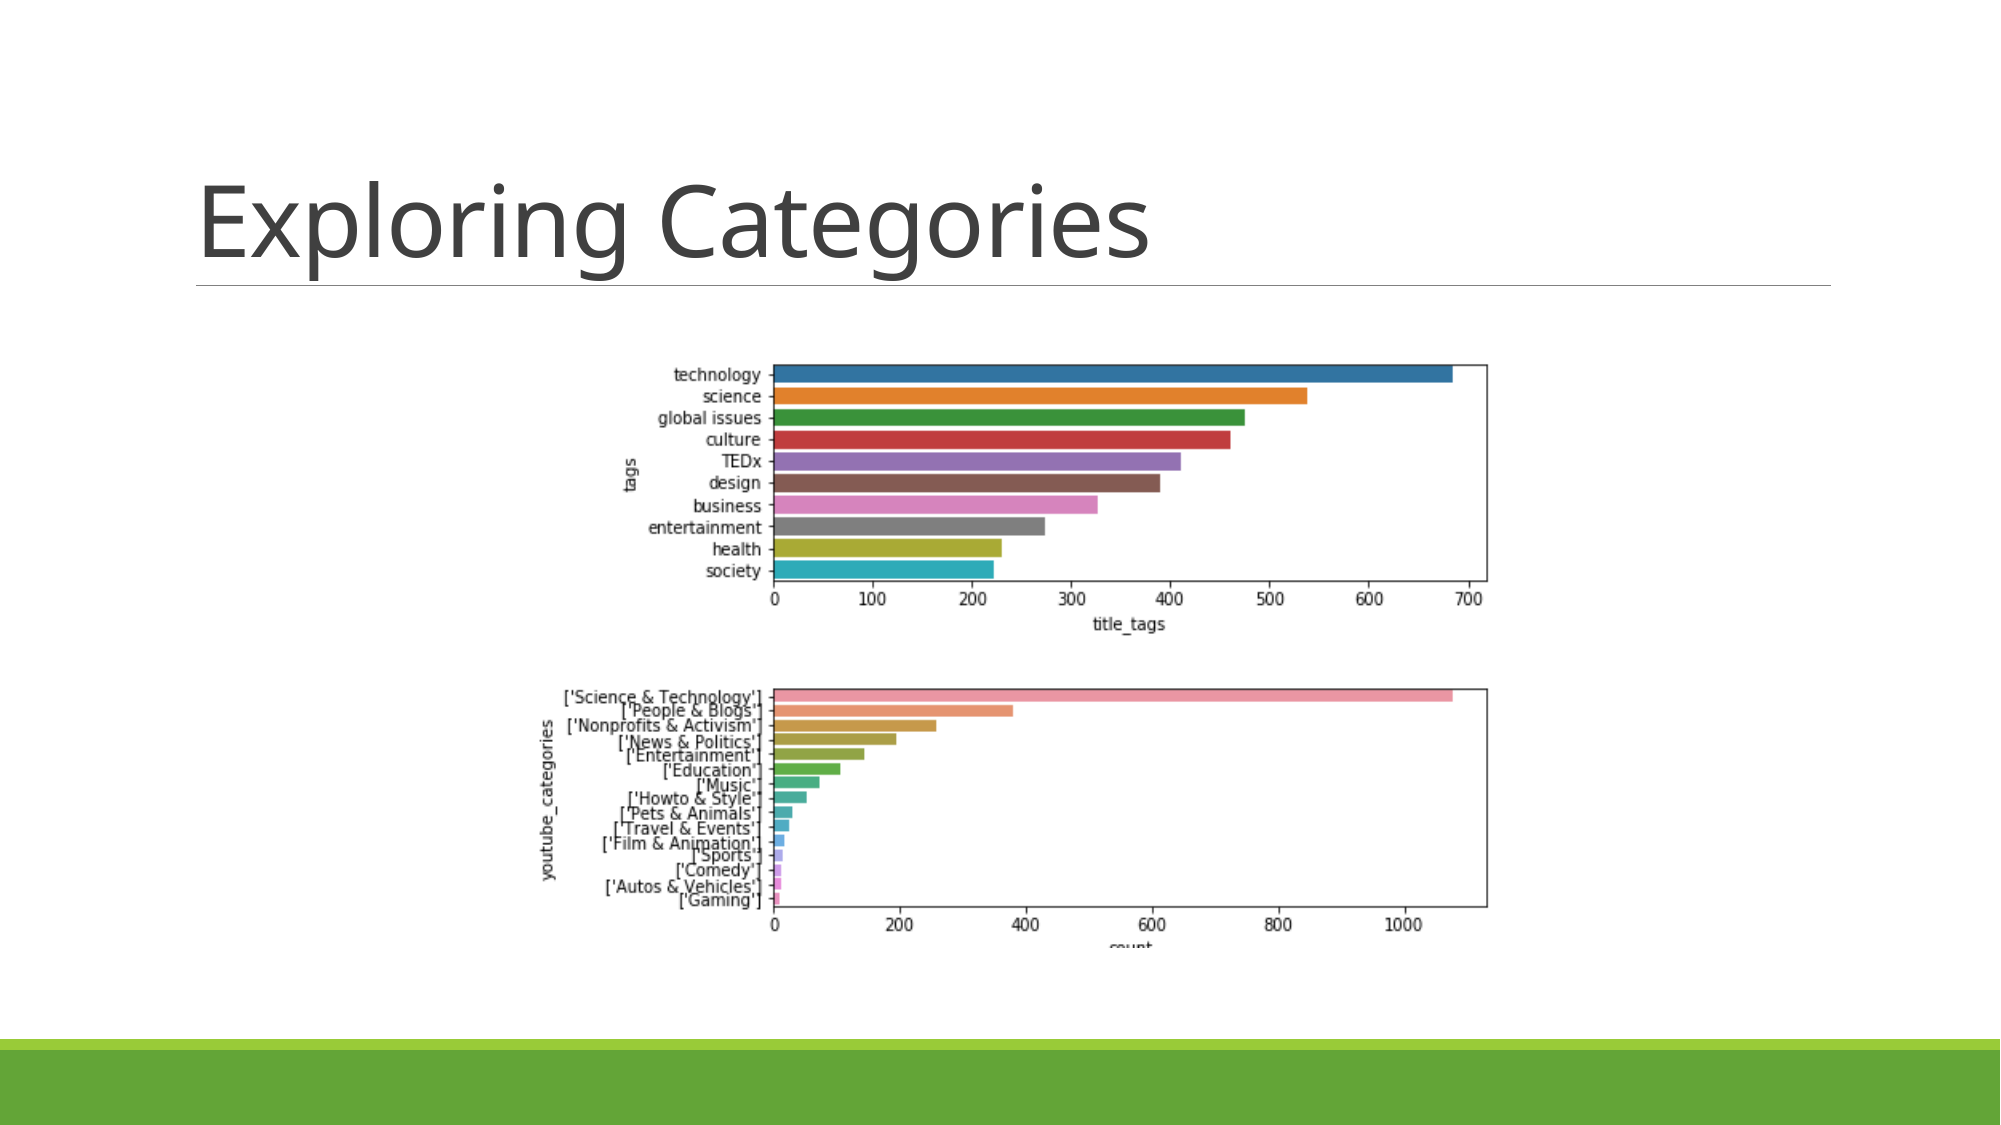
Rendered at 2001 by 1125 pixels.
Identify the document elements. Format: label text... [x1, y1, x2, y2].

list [499, 352, 1534, 949]
title Exploring Categories [180, 47, 1830, 285]
